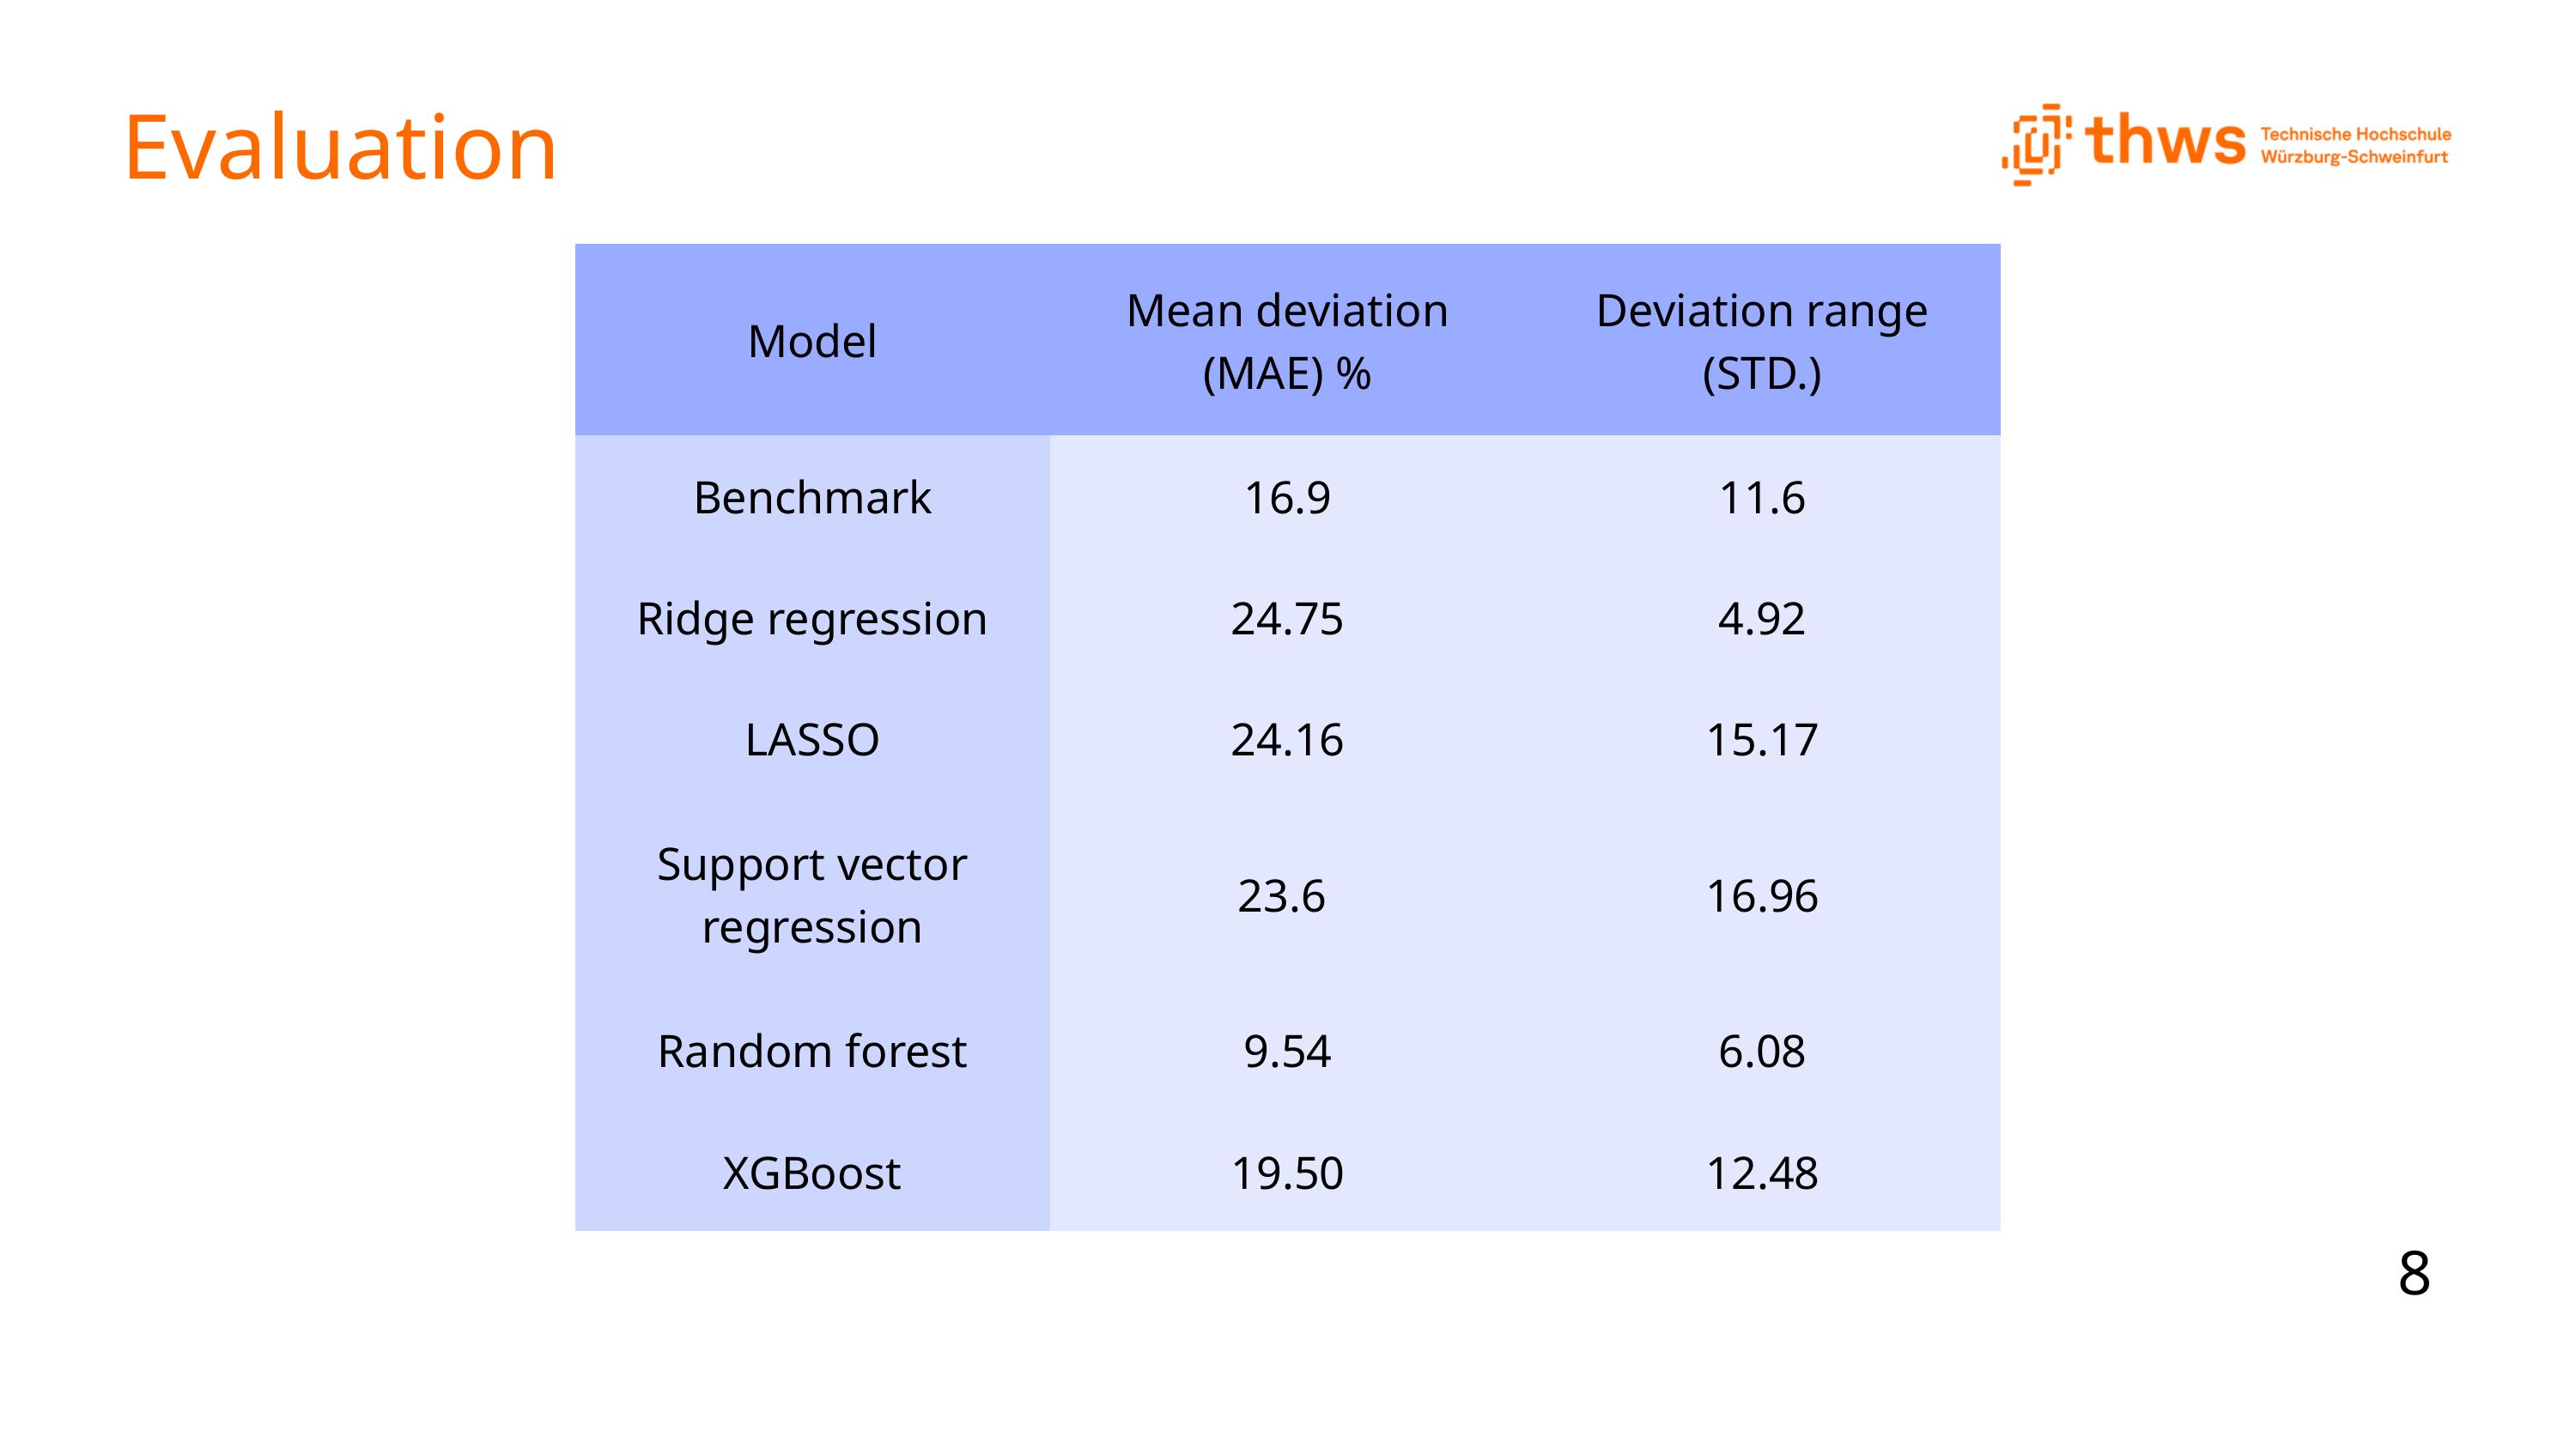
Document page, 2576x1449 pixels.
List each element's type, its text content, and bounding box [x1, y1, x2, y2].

table_cell 24.16 [1050, 677, 1526, 798]
table_cell Random forest [575, 989, 1050, 1110]
table_header Model [575, 244, 1050, 435]
table_cell 6.08 [1526, 989, 2001, 1110]
table_header Deviation range (STD.) [1526, 244, 2001, 435]
table_cell XGBoost [575, 1110, 1050, 1231]
table_cell 4.92 [1526, 556, 2001, 677]
table_cell 15.17 [1526, 677, 2001, 798]
table_cell Support vector regression [575, 798, 1050, 989]
table_cell Benchmark [575, 435, 1050, 556]
table_cell 12.48 [1526, 1110, 2001, 1231]
text_box [1984, 86, 2469, 203]
table_cell Ridge regression [575, 556, 1050, 677]
text_box Evaluation [107, 71, 575, 197]
table_cell 23.6 [1050, 798, 1526, 989]
table_cell 19.50 [1050, 1110, 1526, 1231]
table_cell 9.54 [1050, 989, 1526, 1110]
table_cell 11.6 [1526, 435, 2001, 556]
table_header Mean deviation (MAE) % [1050, 244, 1526, 435]
table_cell 16.96 [1526, 798, 2001, 989]
text_box 8 [2397, 1222, 2433, 1307]
table_cell 24.75 [1050, 556, 1526, 677]
table_cell LASSO [575, 677, 1050, 798]
table_cell 16.9 [1050, 435, 1526, 556]
